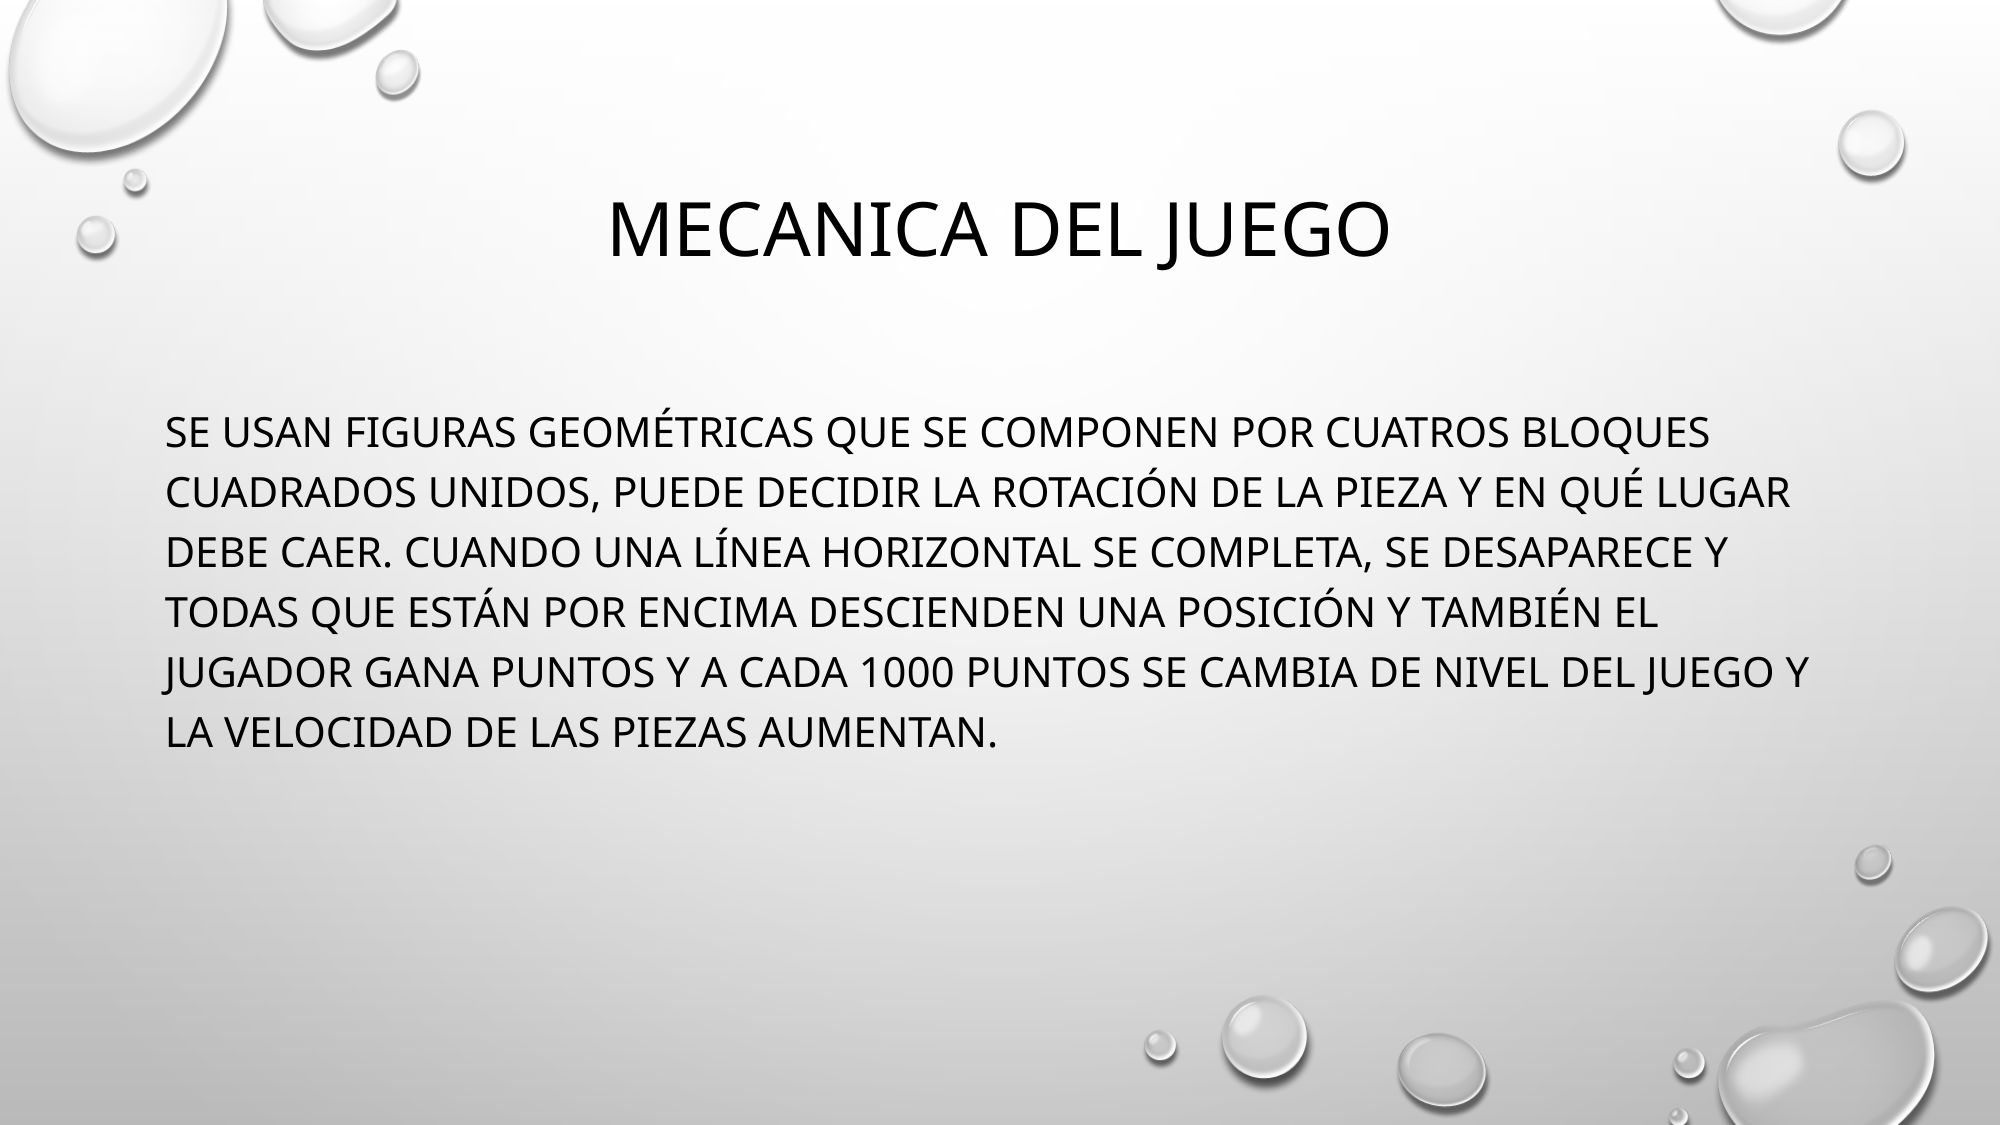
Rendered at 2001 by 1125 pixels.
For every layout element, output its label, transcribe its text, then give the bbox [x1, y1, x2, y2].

title MECANICA DEL JUEGO [149, 101, 1851, 364]
picture [0, 0, 2000, 1125]
list Se usan figuras geométricas que se componen por cuatros bloques cuadrados unidos, puede decidir la rotación de la pieza y en qué lugar debe caer. Cuando una línea horizontal se completa, se desaparece y todas que están por encima descienden una posición y también el jugador gana puntos y a cada 1000 puntos se cambia de nivel del juego y la velocidad de las piezas aumentan. [149, 388, 1850, 950]
